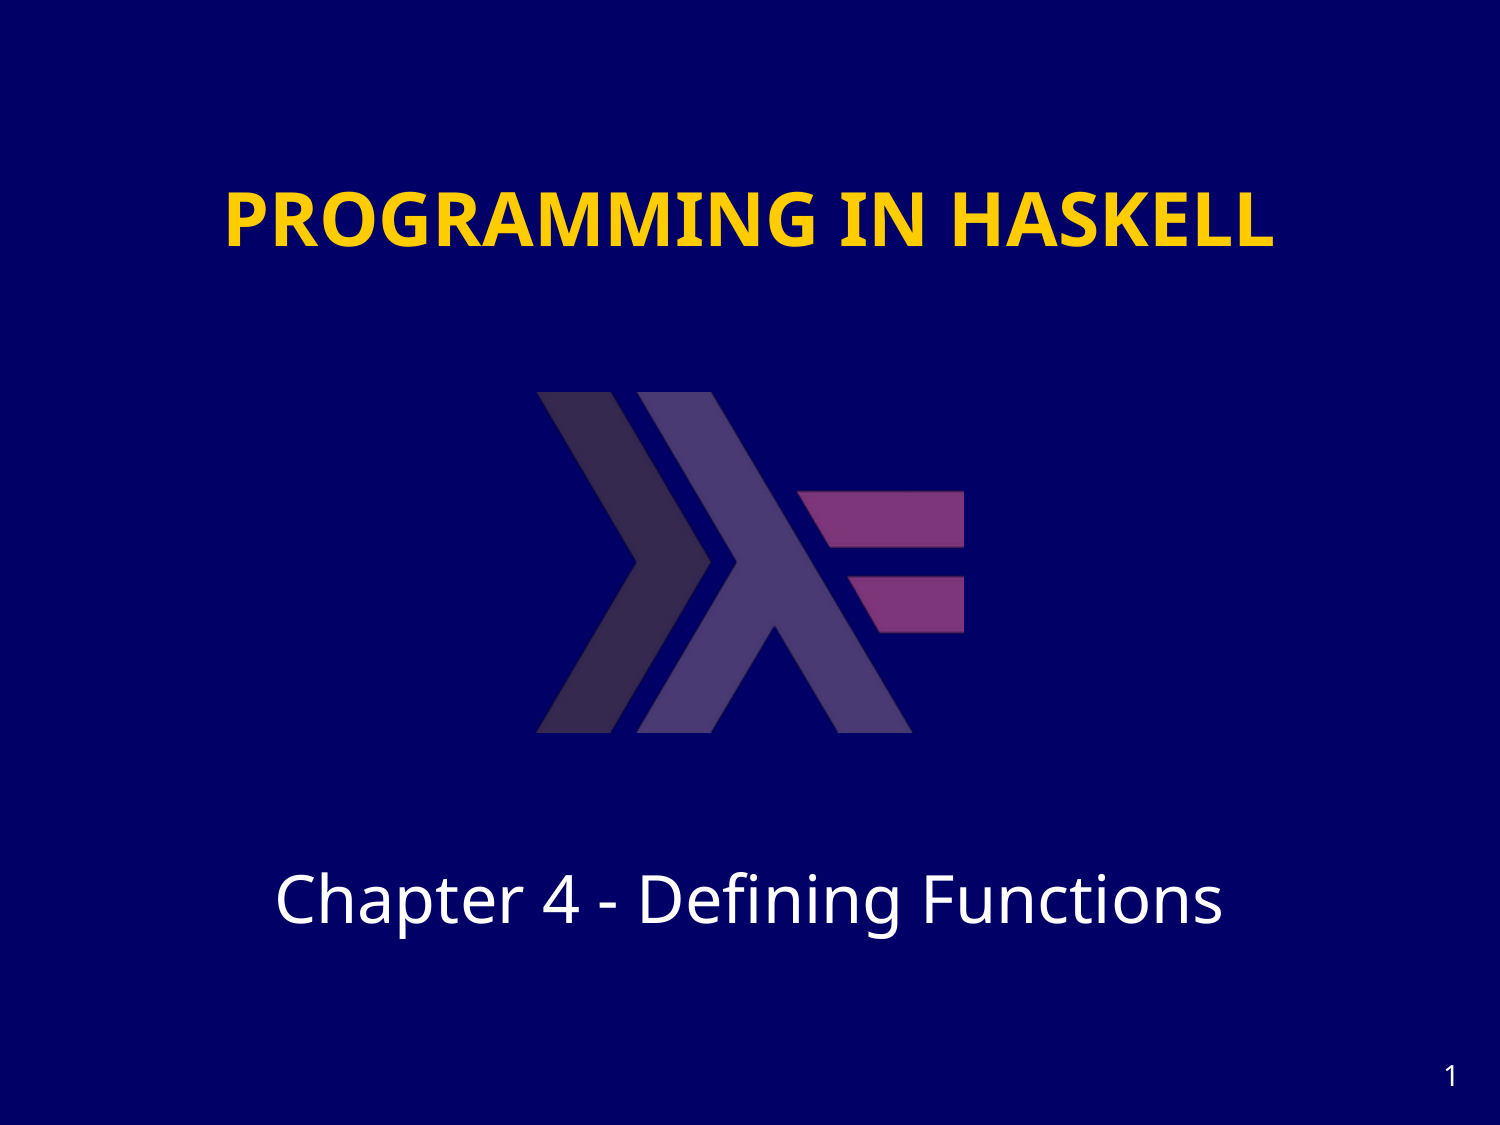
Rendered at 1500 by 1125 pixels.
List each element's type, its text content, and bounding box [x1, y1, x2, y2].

picture [536, 392, 964, 733]
slide_number 0 [1374, 1050, 1475, 1100]
text_box Chapter 4 - Defining Functions [28, 847, 1472, 948]
text_box PROGRAMMING IN HASKELL [18, 164, 1481, 269]
